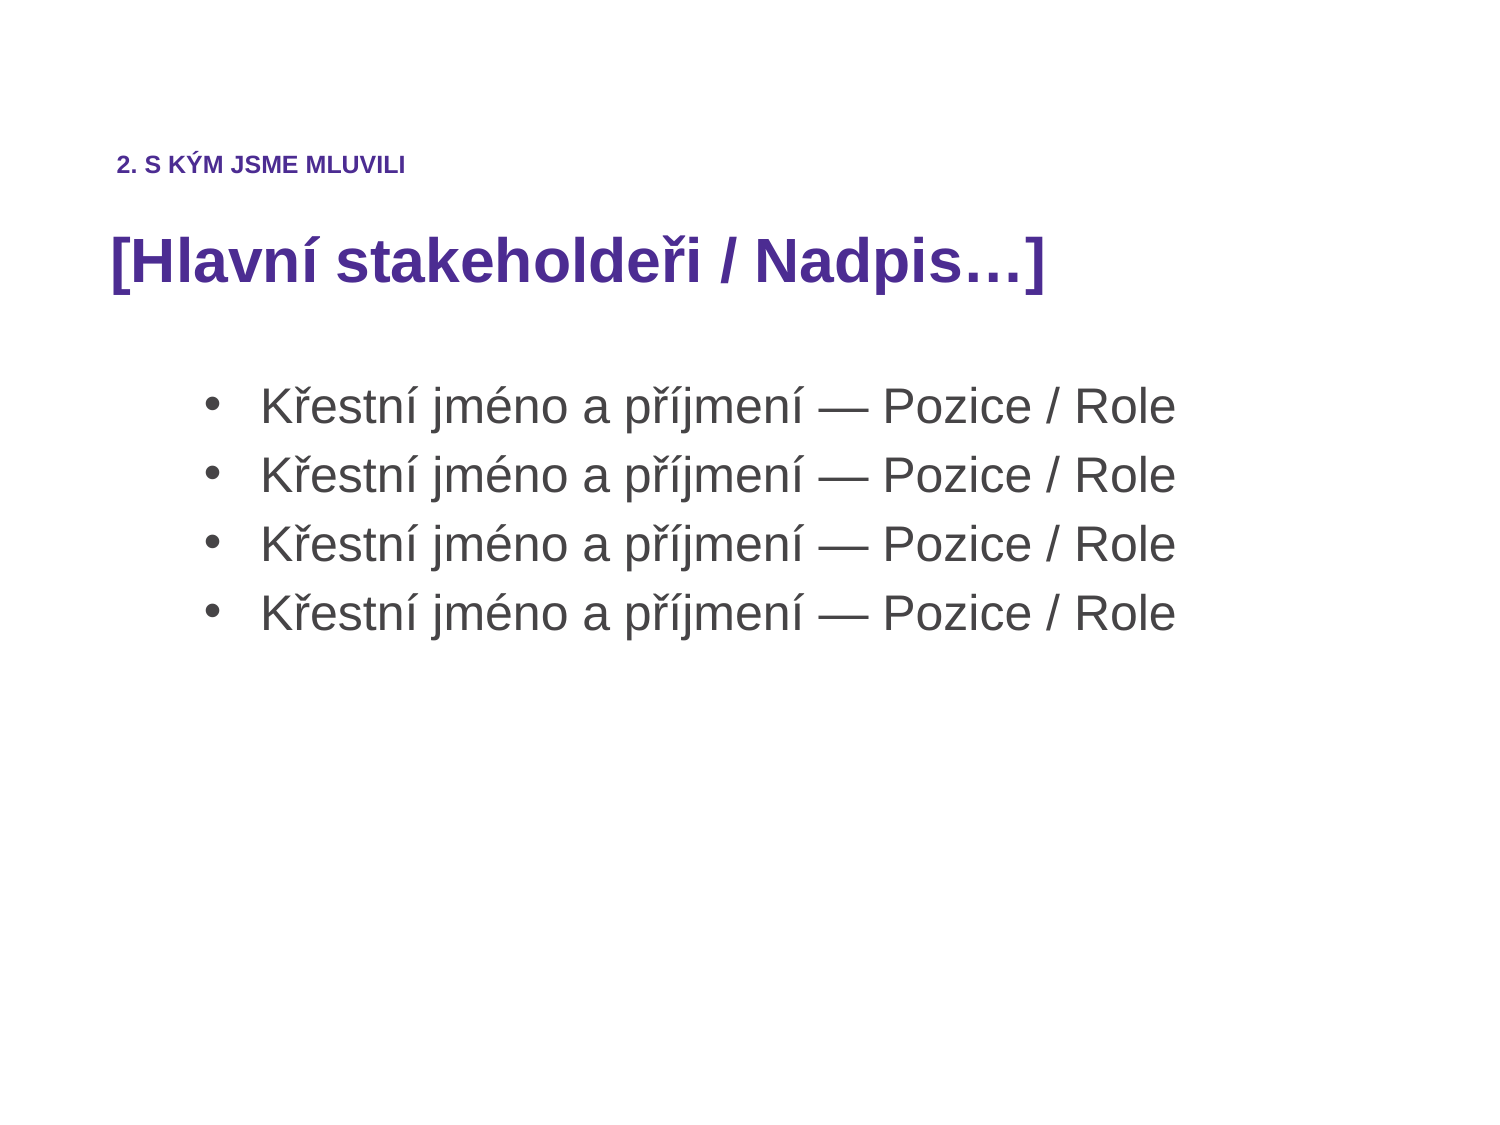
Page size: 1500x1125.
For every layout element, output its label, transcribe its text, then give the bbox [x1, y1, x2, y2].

list 2. S KÝM JSME MLUVILI [101, 128, 1096, 193]
text_box [Hlavní stakeholdeři / Nadpis…] Křestní jméno a příjmení — Pozice / Role Křestní jméno a příjmení — Pozice / Role Křestní jméno a příjmení — Pozice / Role Křestní jméno a příjmení — Pozice / Role [95, 193, 1355, 655]
